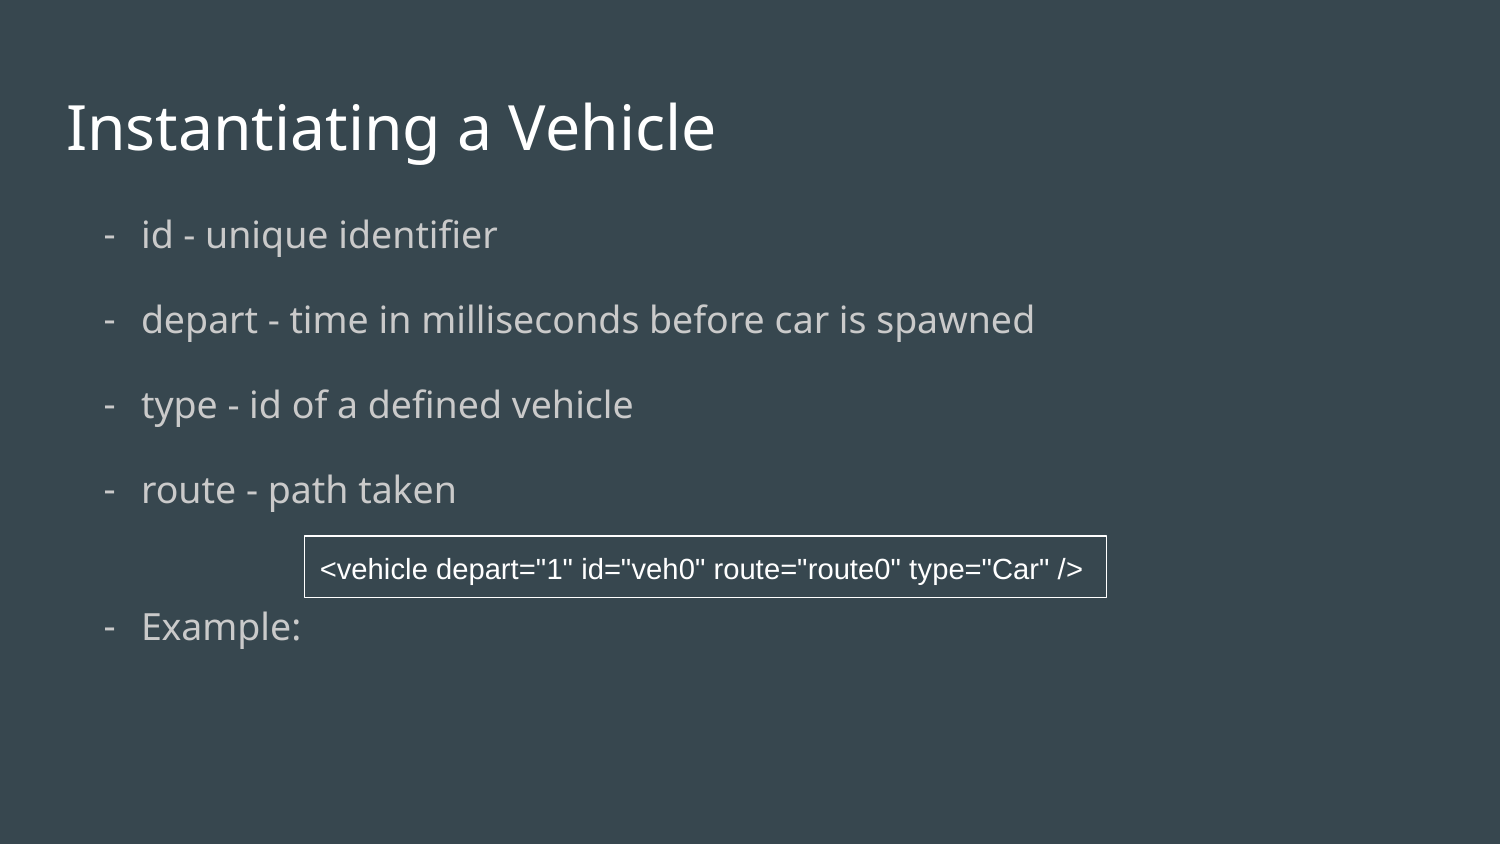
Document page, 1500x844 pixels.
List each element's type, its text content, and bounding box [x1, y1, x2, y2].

title Instantiating a Vehicle [51, 72, 1449, 167]
list id - unique identifier depart - time in milliseconds before car is spawned type - id of a defined vehicle route - path taken Example: [51, 189, 1449, 750]
text_box <vehicle depart="1" id="veh0" route="route0" type="Car" /> [304, 535, 1107, 598]
